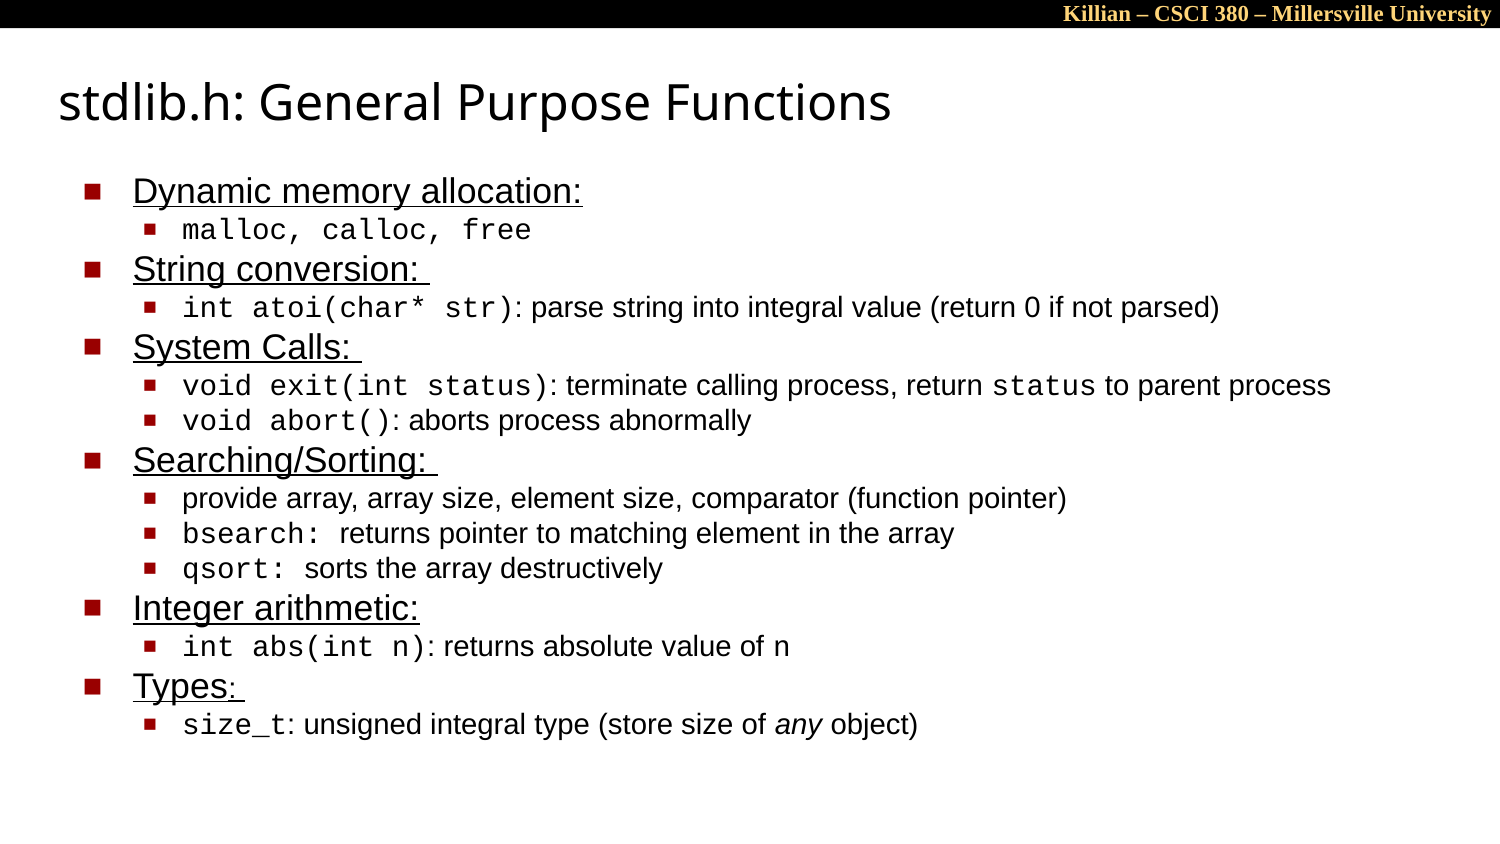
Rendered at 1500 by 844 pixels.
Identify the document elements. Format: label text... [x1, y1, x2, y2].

list Dynamic memory allocation: malloc, calloc, free String conversion: int atoi(char* str): parse string into integral value (return 0 if not parsed) System Calls: void exit(int status): terminate calling process, return status to parent process void abort(): aborts process abnormally Searching/Sorting: provide array, array size, element size, comparator (function pointer) bsearch: returns pointer to matching element in the array qsort: sorts the array destructively Integer arithmetic: int abs(int n): returns absolute value of n Types: size_t: unsigned integral type (store size of any object) [64, 167, 1361, 780]
title stdlib.h: General Purpose Functions [58, 53, 1305, 148]
